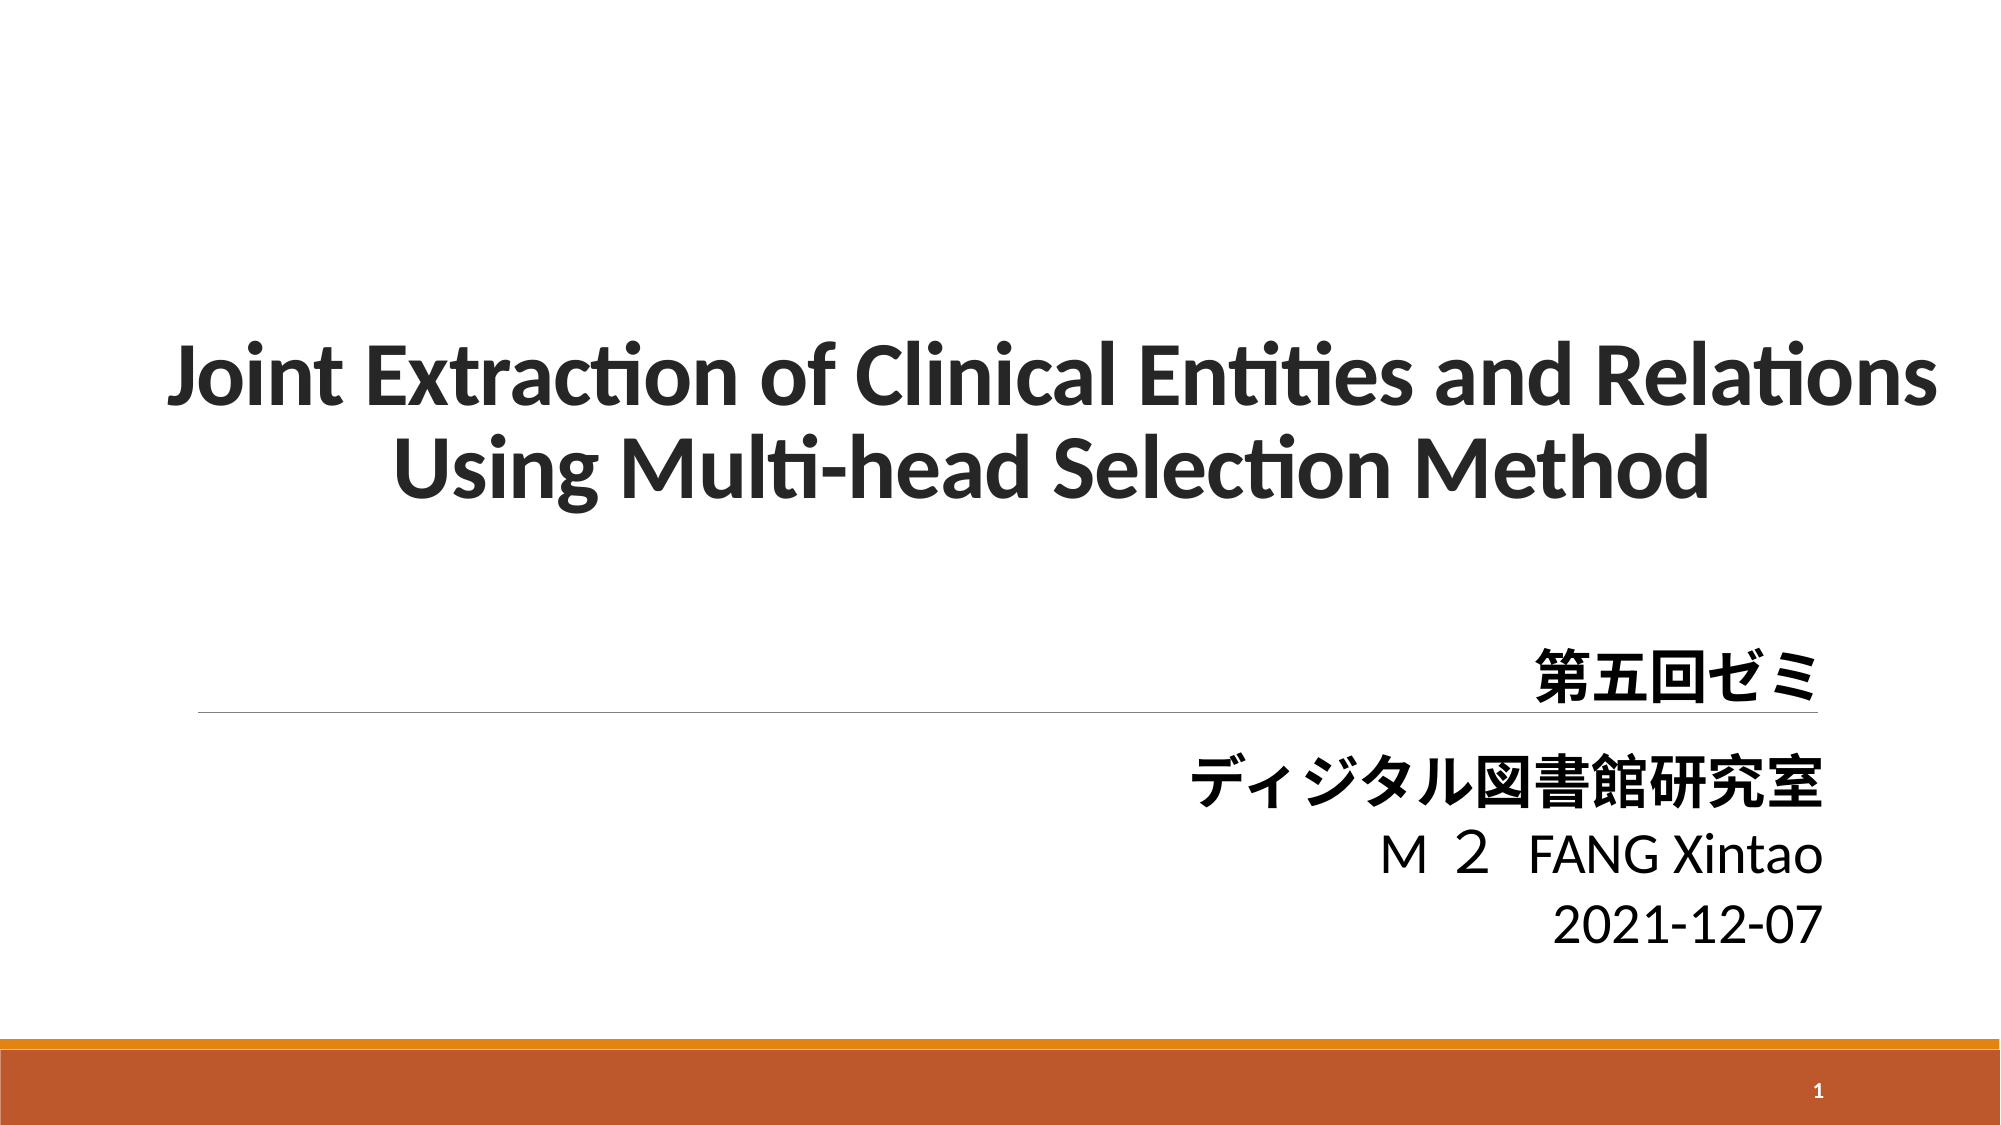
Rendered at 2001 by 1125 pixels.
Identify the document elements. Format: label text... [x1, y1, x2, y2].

text_box 第五回ゼミ​ ディジタル図書館研究室​ M２ FANG Xintao​ 2021-12-07 [981, 598, 1840, 964]
title Joint Extraction of Clinical Entities and Relations Using Multi-head Selection Method [105, 156, 2000, 526]
slide_number 1 [1624, 1059, 1840, 1120]
